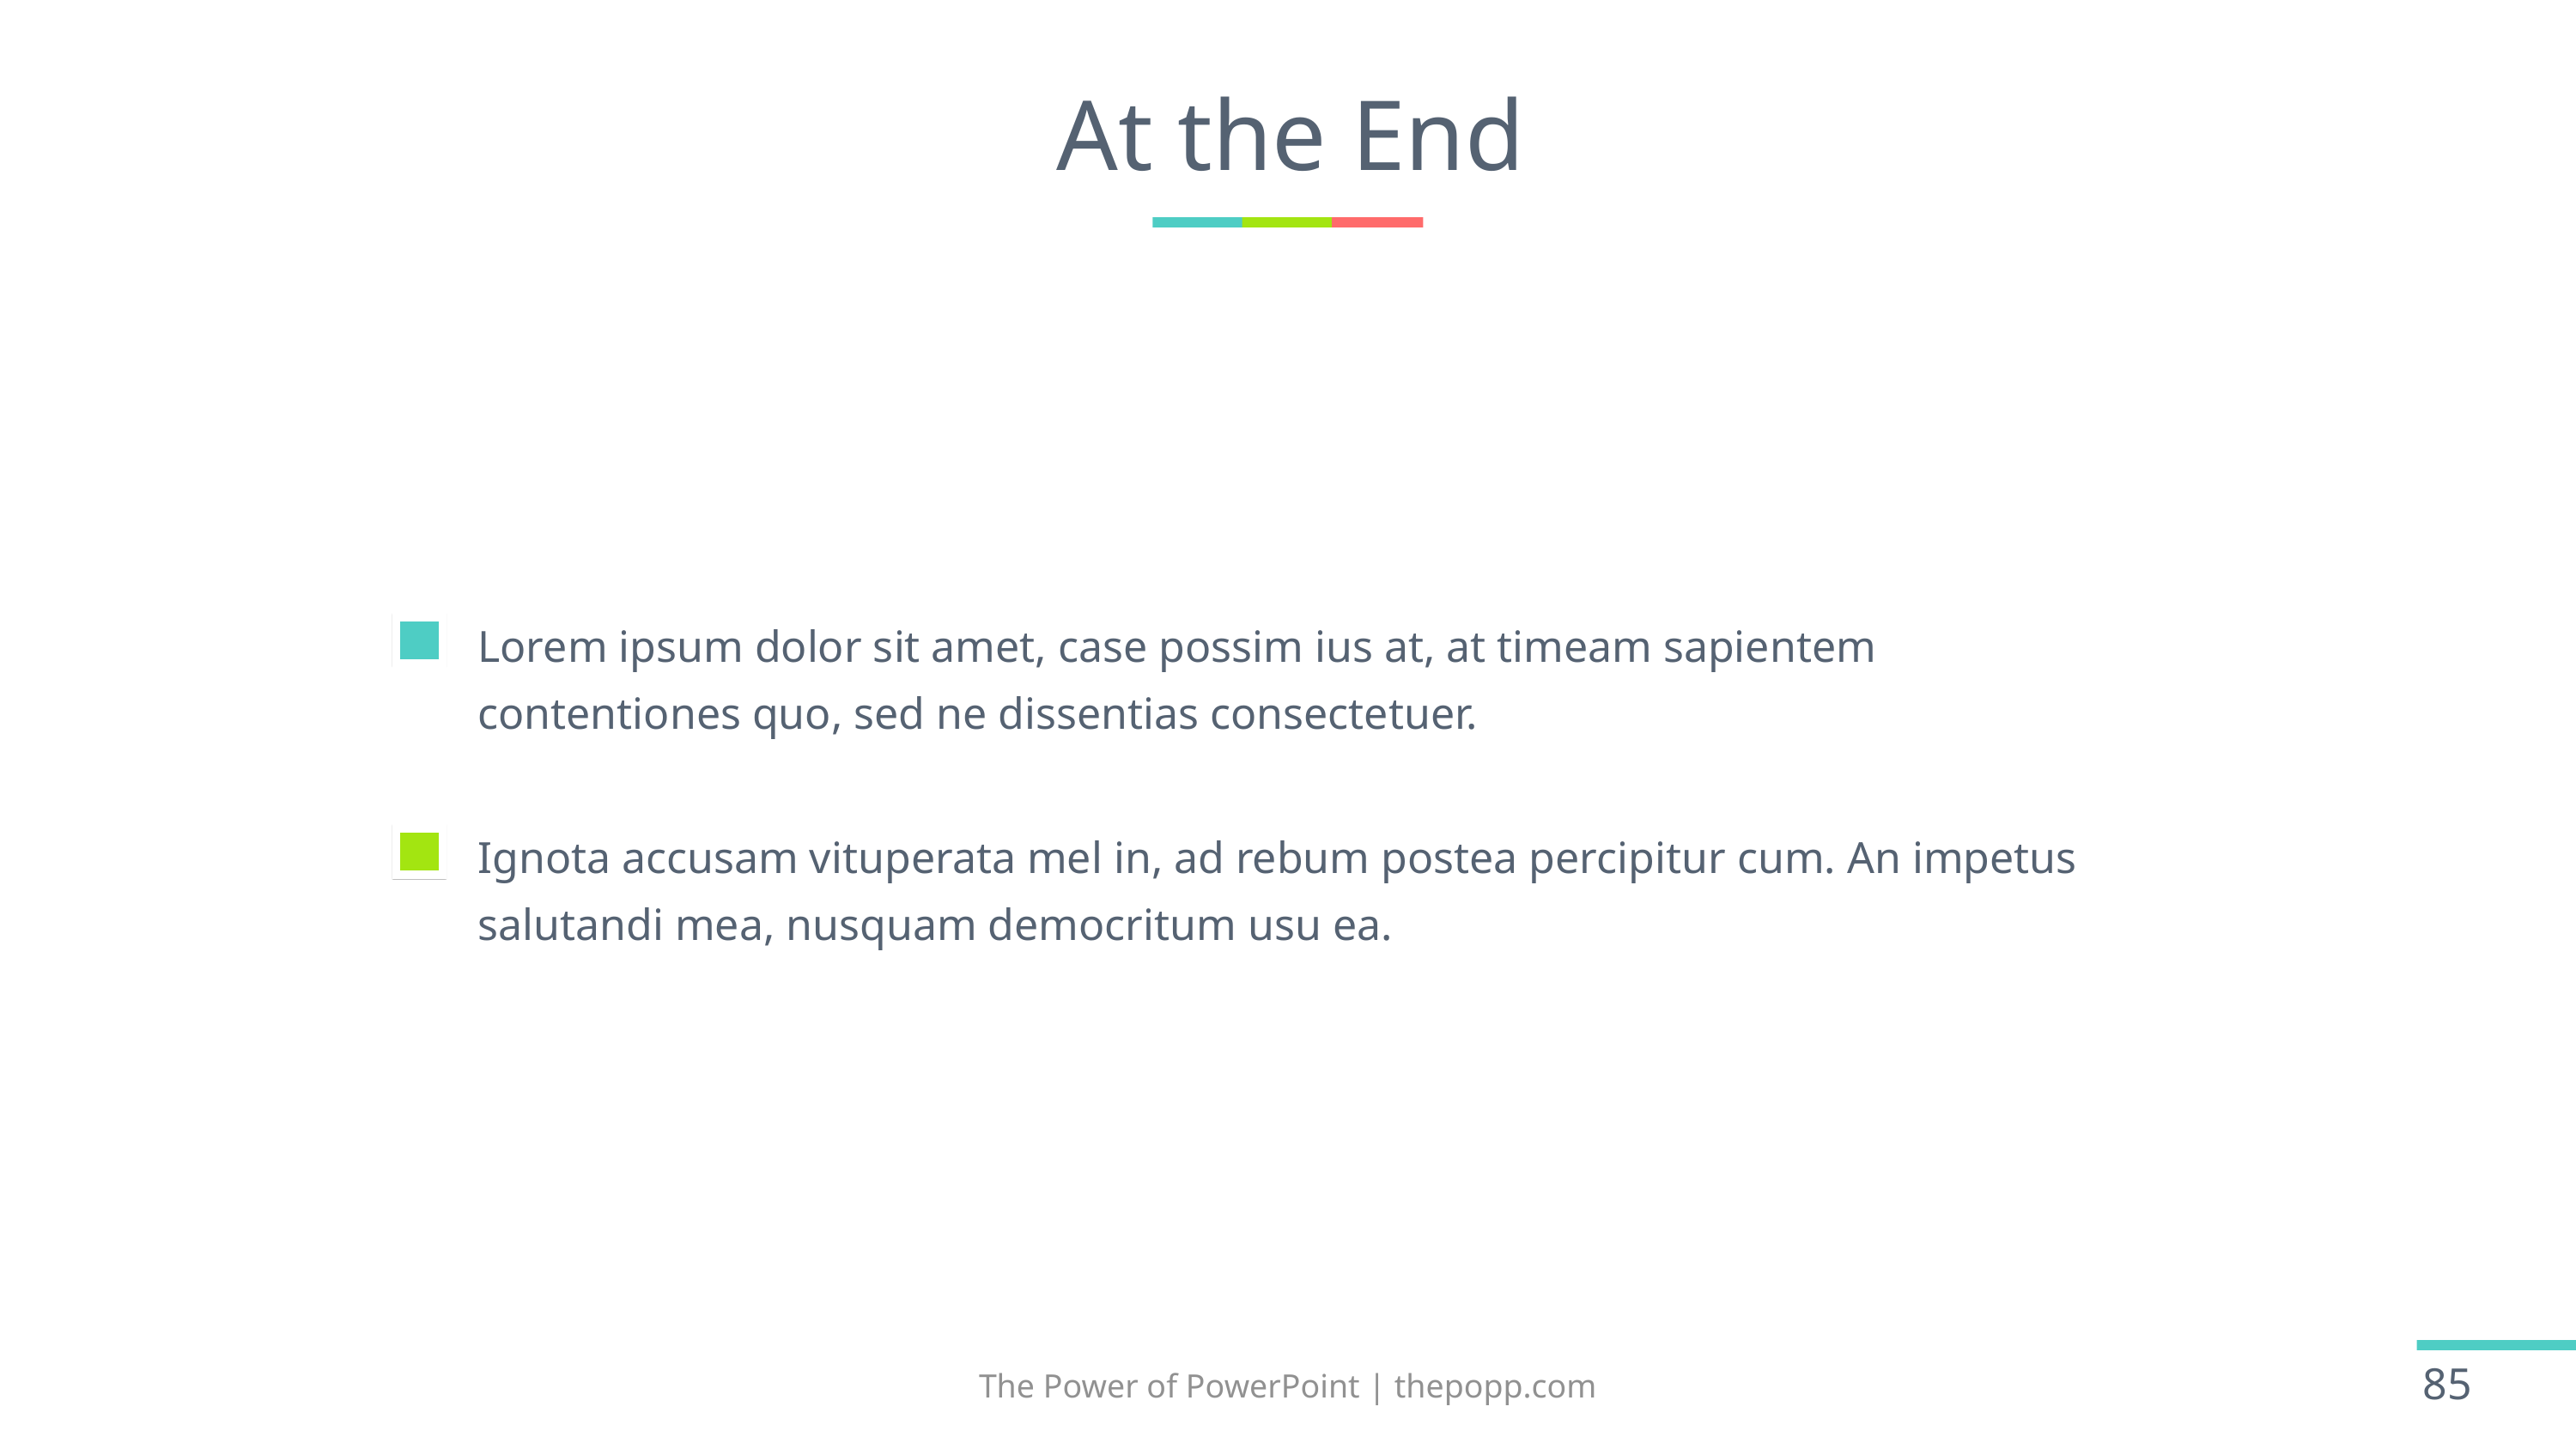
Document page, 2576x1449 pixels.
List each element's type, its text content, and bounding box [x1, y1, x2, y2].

title At the End [69, 49, 2512, 230]
slide_number 85 [2409, 1351, 2576, 1421]
list Ignota accusam vituperata mel in, ad rebum postea percipitur cum. An impetus salutandi mea, nusquam democritum usu ea. [465, 808, 2147, 982]
footer The Power of PowerPoint | thepopp.com [853, 1349, 1723, 1427]
list Lorem ipsum dolor sit amet, case possim ius at, at timeam sapientem contentiones quo, sed ne dissentias consectetuer. [465, 597, 2147, 771]
